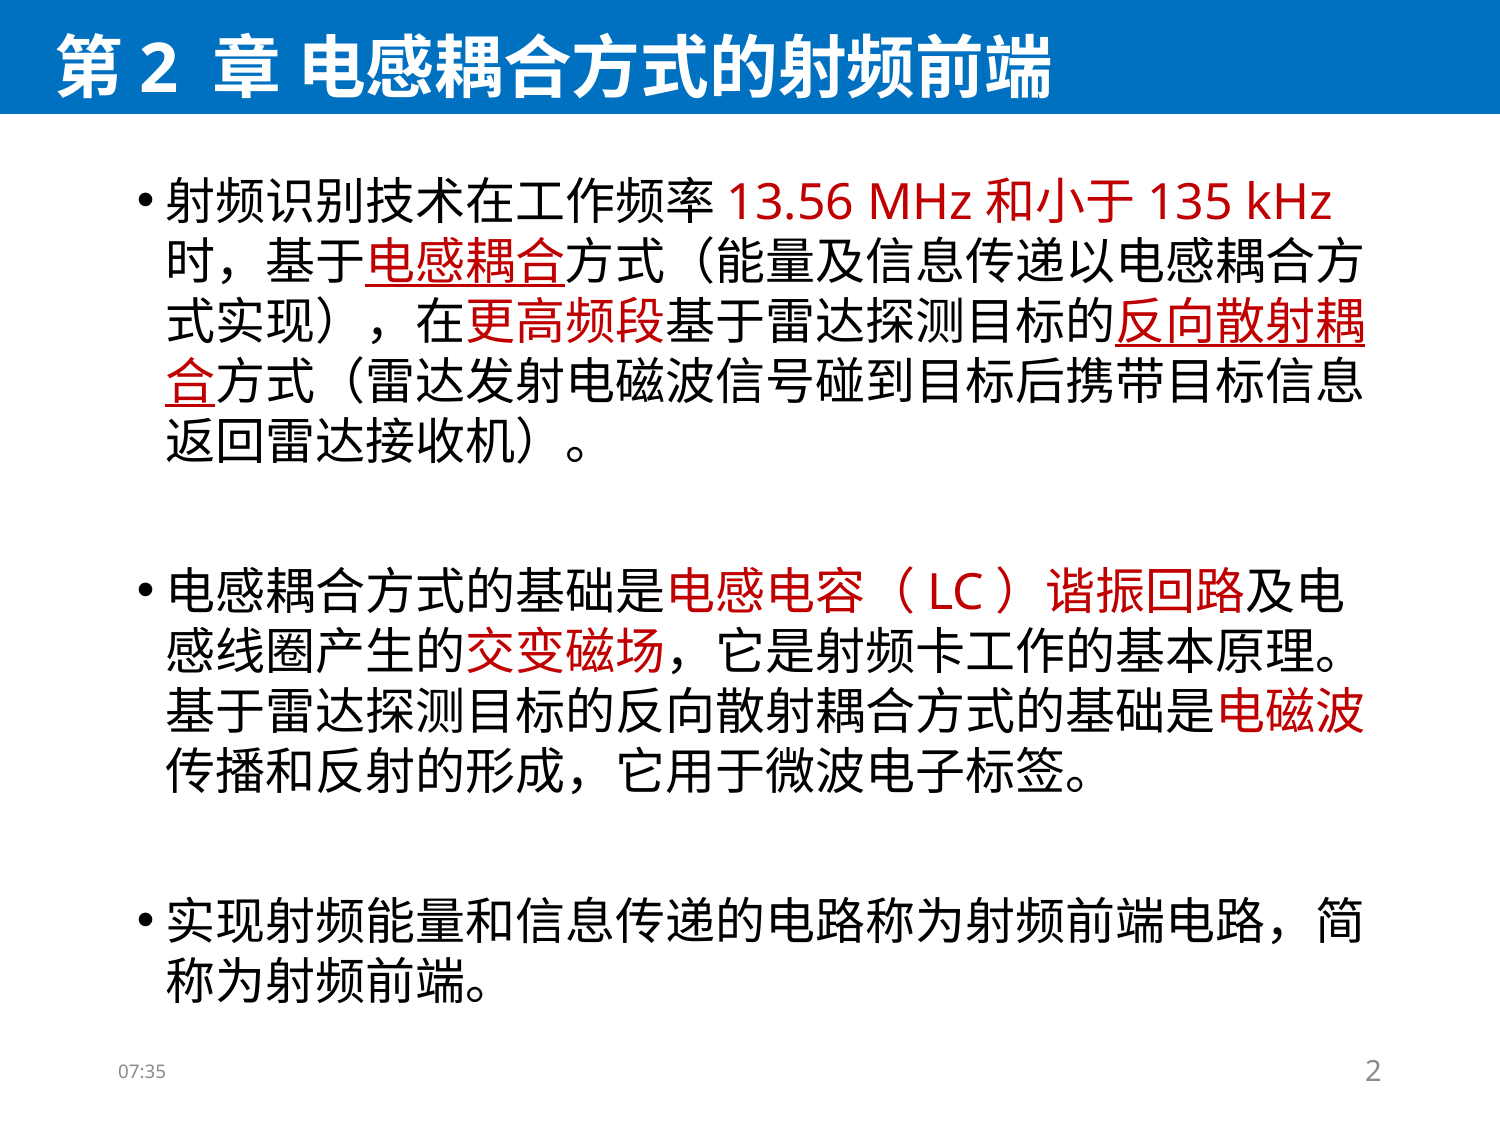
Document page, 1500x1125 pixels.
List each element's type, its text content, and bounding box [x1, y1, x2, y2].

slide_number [103, 1042, 507, 1103]
list 射频识别技术在工作频率13.56 MHz和小于135 kHz时，基于电感耦合方式（能量及信息传递以电感耦合方式实现），在更高频段基于雷达探测目标的反向散射耦合方式（雷达发射电磁波信号碰到目标后携带目标信息返回雷达接收机）。 电感耦合方式的基础是电感电容（LC）谐振回路及电感线圈产生的交变磁场，它是射频卡工作的基本原理。基于雷达探测目标的反向散射耦合方式的基础是电磁波传播和反射的形成，它用于微波电子标签。 实现射频能量和信息传递的电路称为射频前端电路，简称为射频前端。 [121, 162, 1397, 1073]
title 第2 章 电感耦合方式的射频前端 [39, 0, 1361, 115]
slide_number 2 [993, 1073, 1397, 1103]
